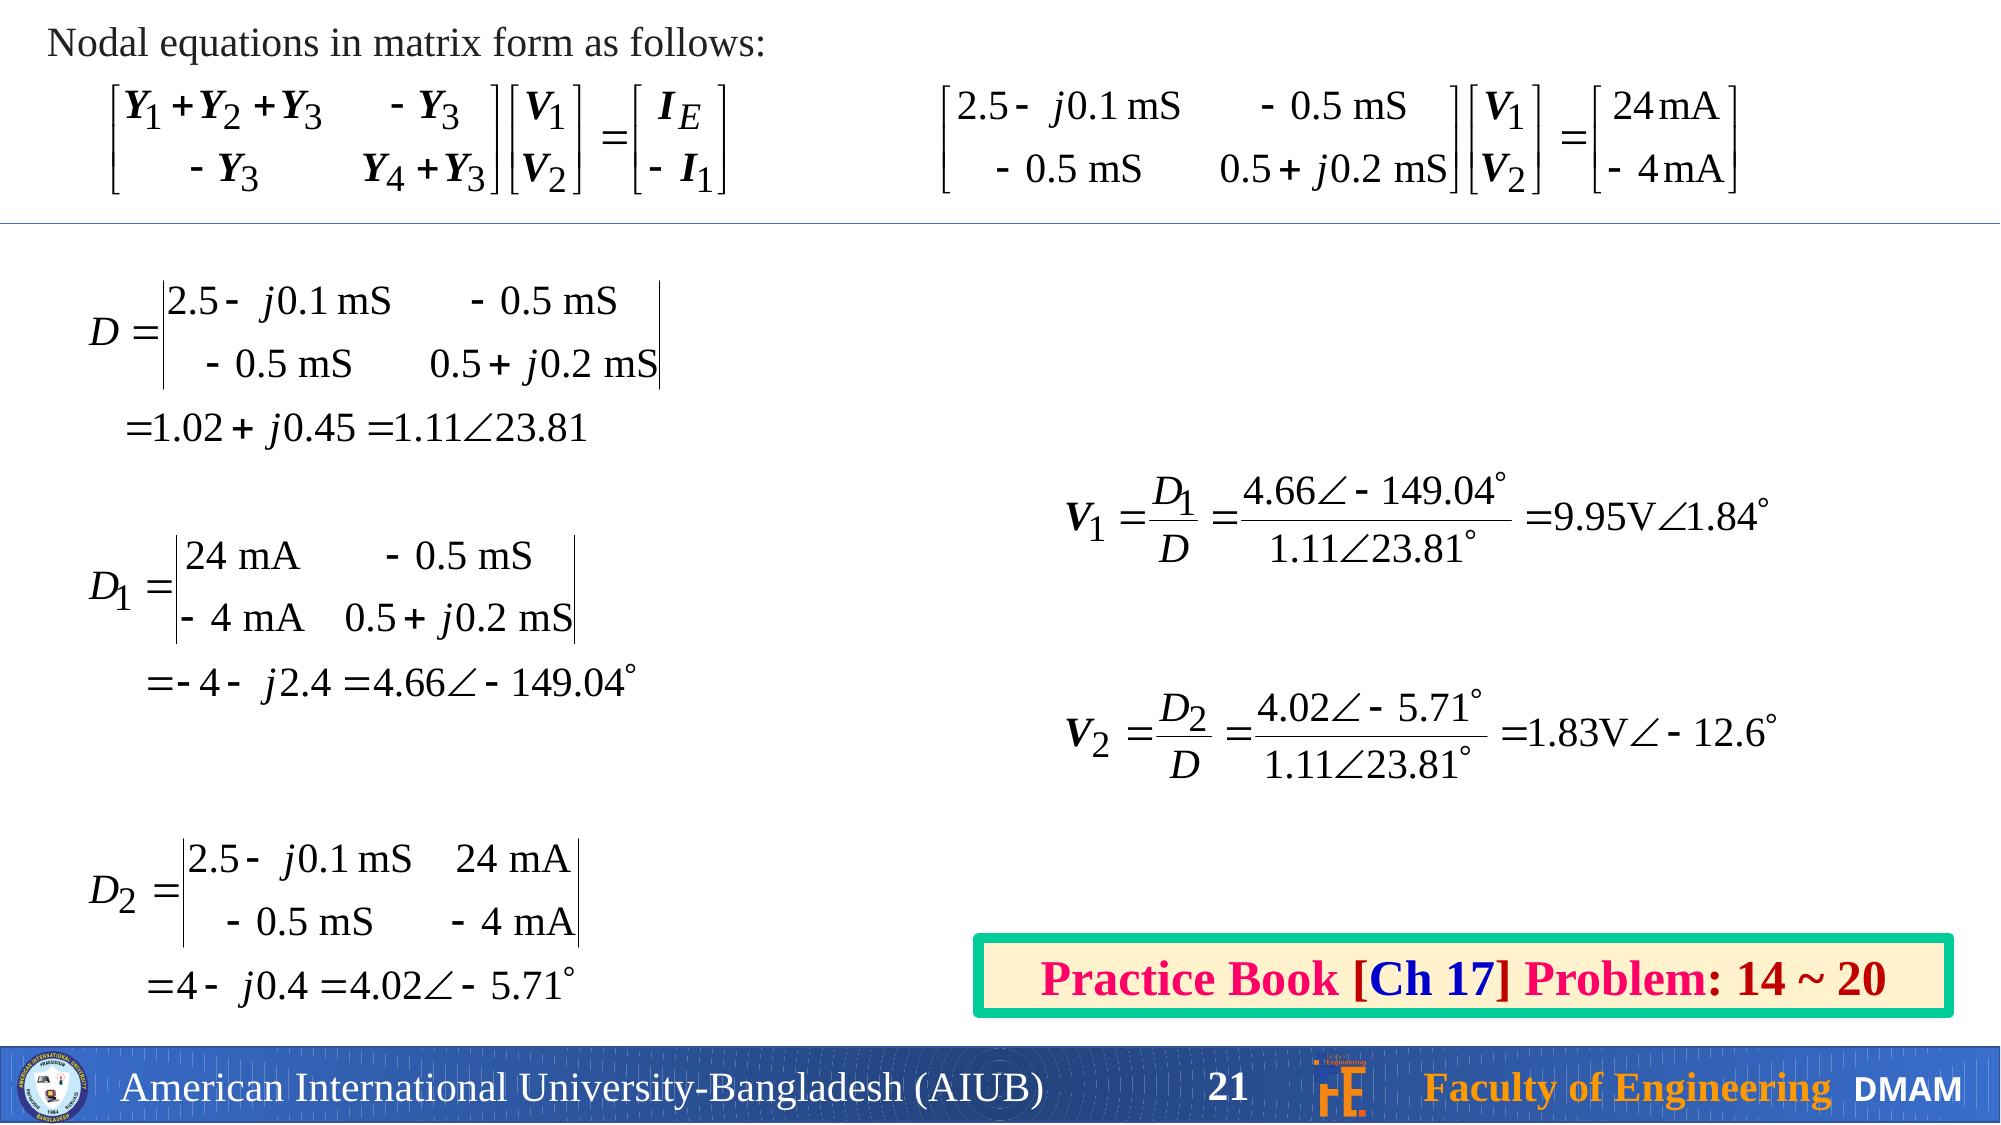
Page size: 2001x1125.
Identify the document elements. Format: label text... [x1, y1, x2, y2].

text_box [105, 79, 737, 201]
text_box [1065, 468, 1778, 569]
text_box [84, 834, 585, 1014]
picture [15, 1049, 90, 1125]
text_box Nodal equations in matrix form as follows: [32, 7, 885, 73]
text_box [935, 79, 1749, 201]
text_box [1065, 684, 1786, 785]
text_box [84, 531, 645, 711]
picture [1302, 1046, 1378, 1122]
text_box 21 [1146, 1053, 1311, 1114]
text_box Practice Book [Ch 17] Problem: 14 ~ 20 [978, 938, 1950, 1013]
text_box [84, 276, 666, 456]
